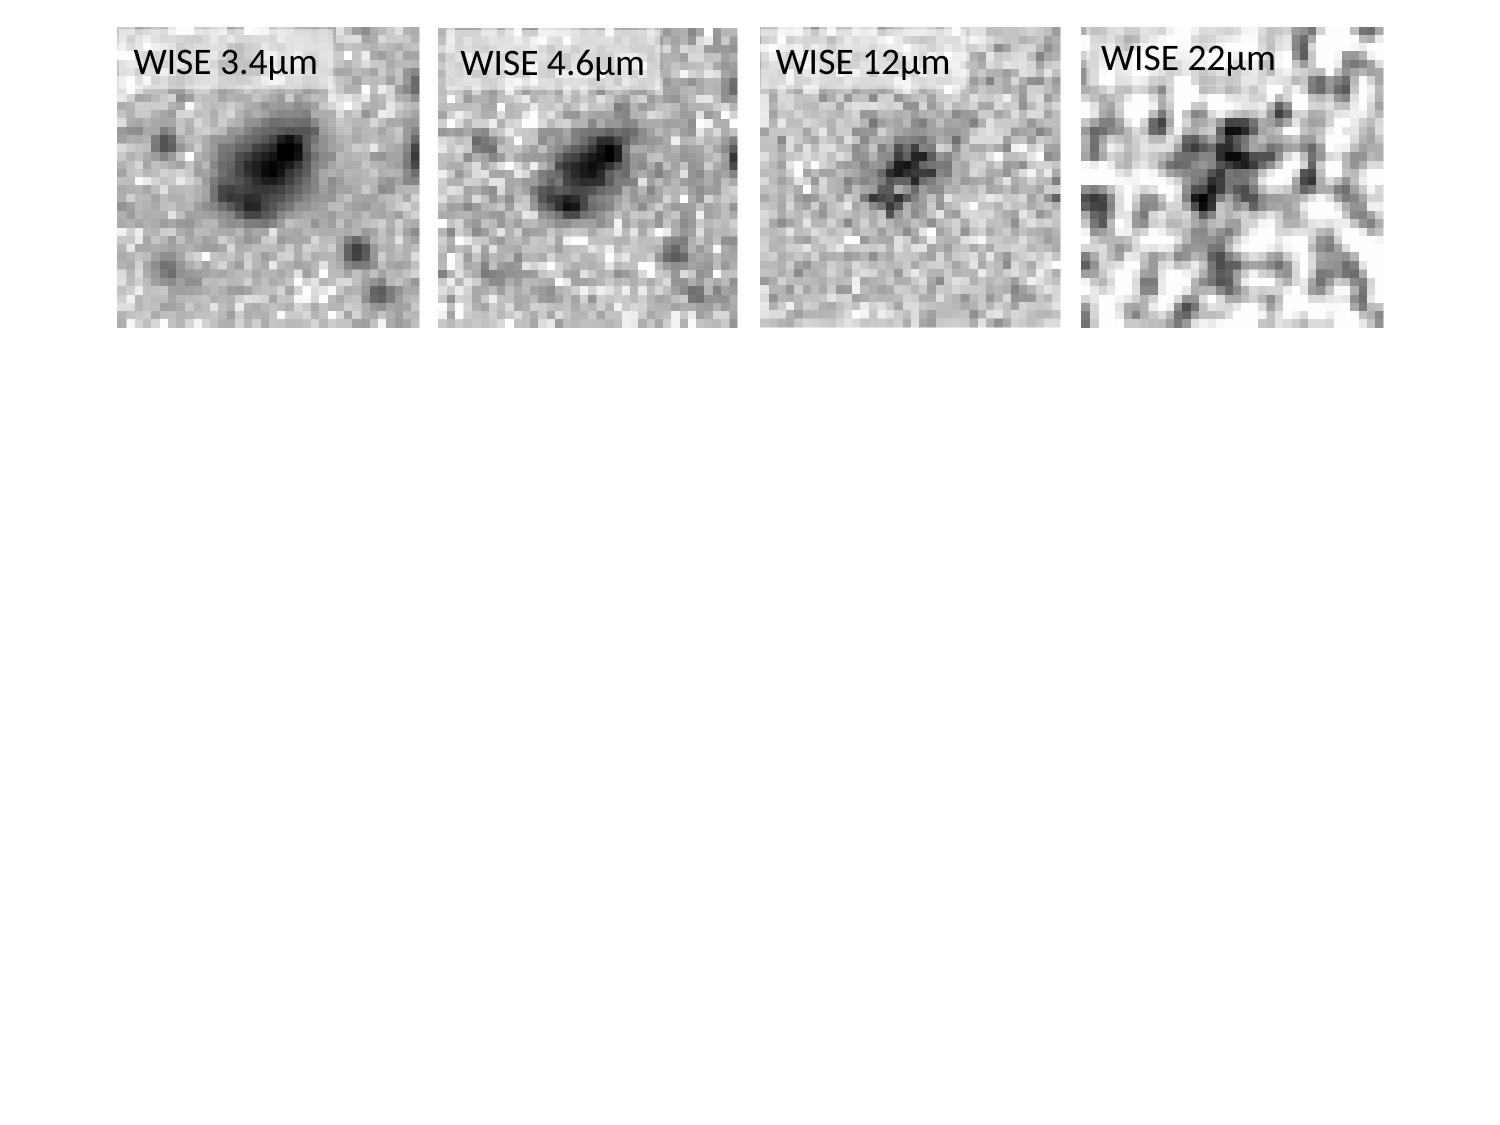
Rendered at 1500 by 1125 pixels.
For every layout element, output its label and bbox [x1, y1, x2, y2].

picture [117, 26, 420, 328]
picture [1080, 26, 1384, 328]
picture [759, 26, 1061, 328]
picture [436, 26, 739, 328]
